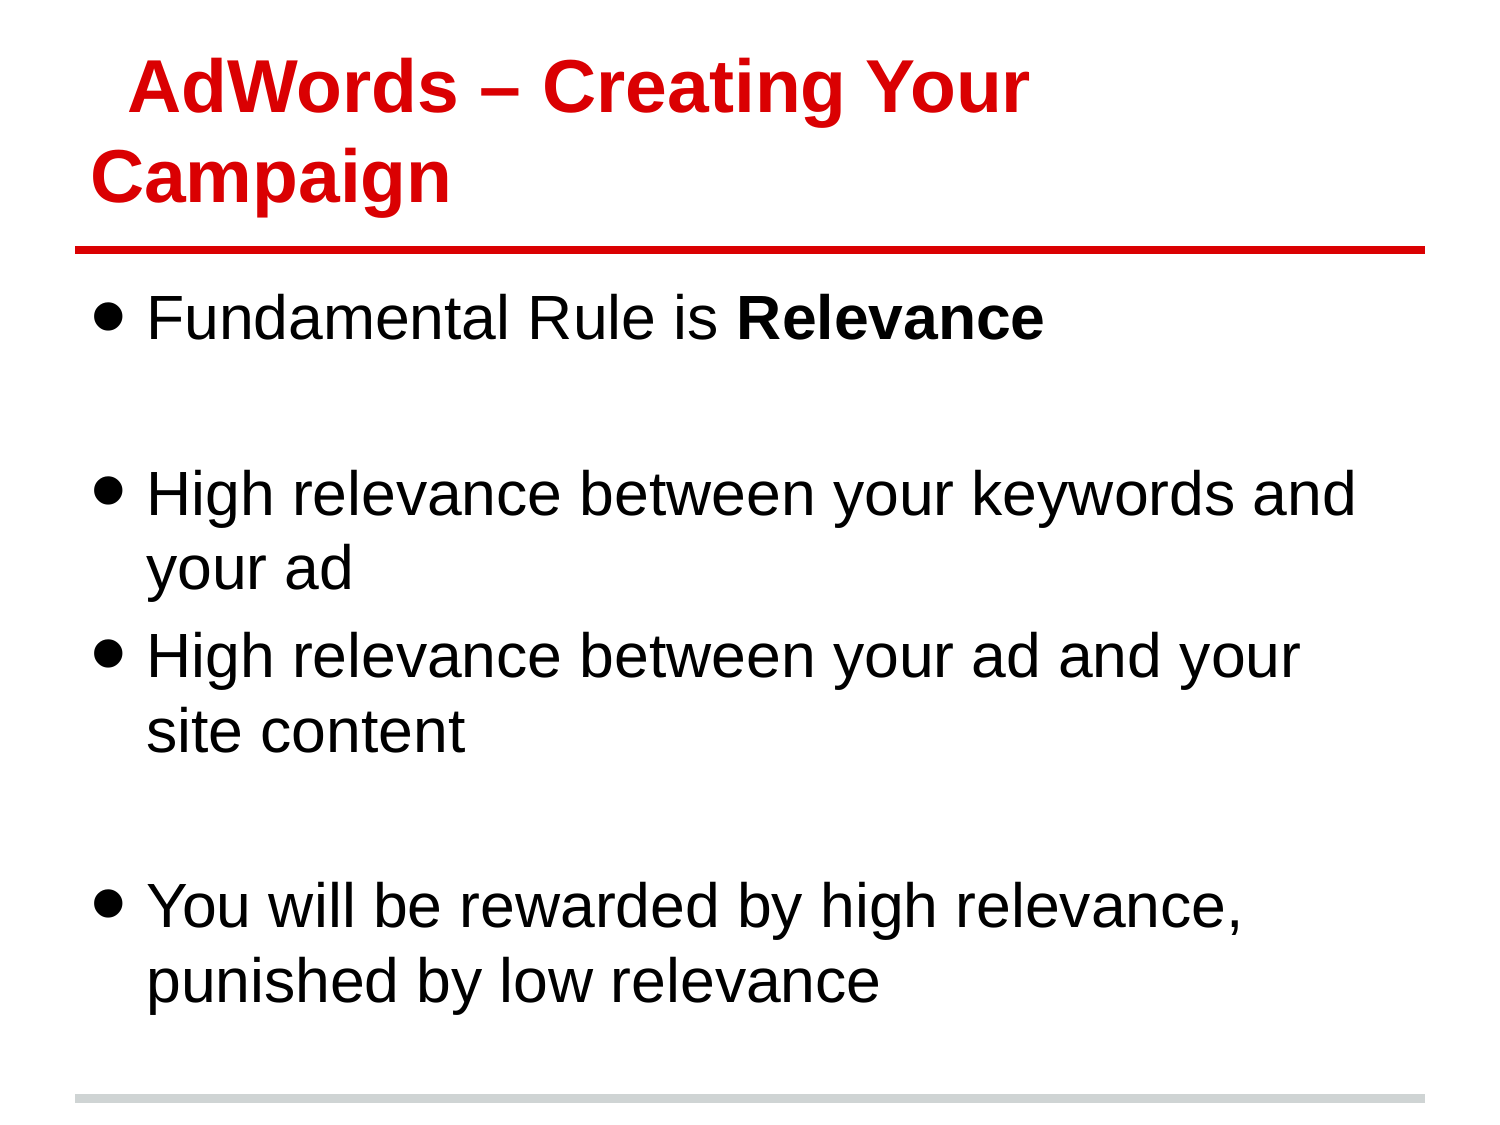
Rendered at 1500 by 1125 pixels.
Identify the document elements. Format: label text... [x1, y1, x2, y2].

title AdWords – Creating Your Campaign [75, 45, 1425, 233]
list Fundamental Rule is Relevance High relevance between your keywords and your ad High relevance between your ad and your site content You will be rewarded by high relevance, punished by low relevance [75, 262, 1425, 1078]
